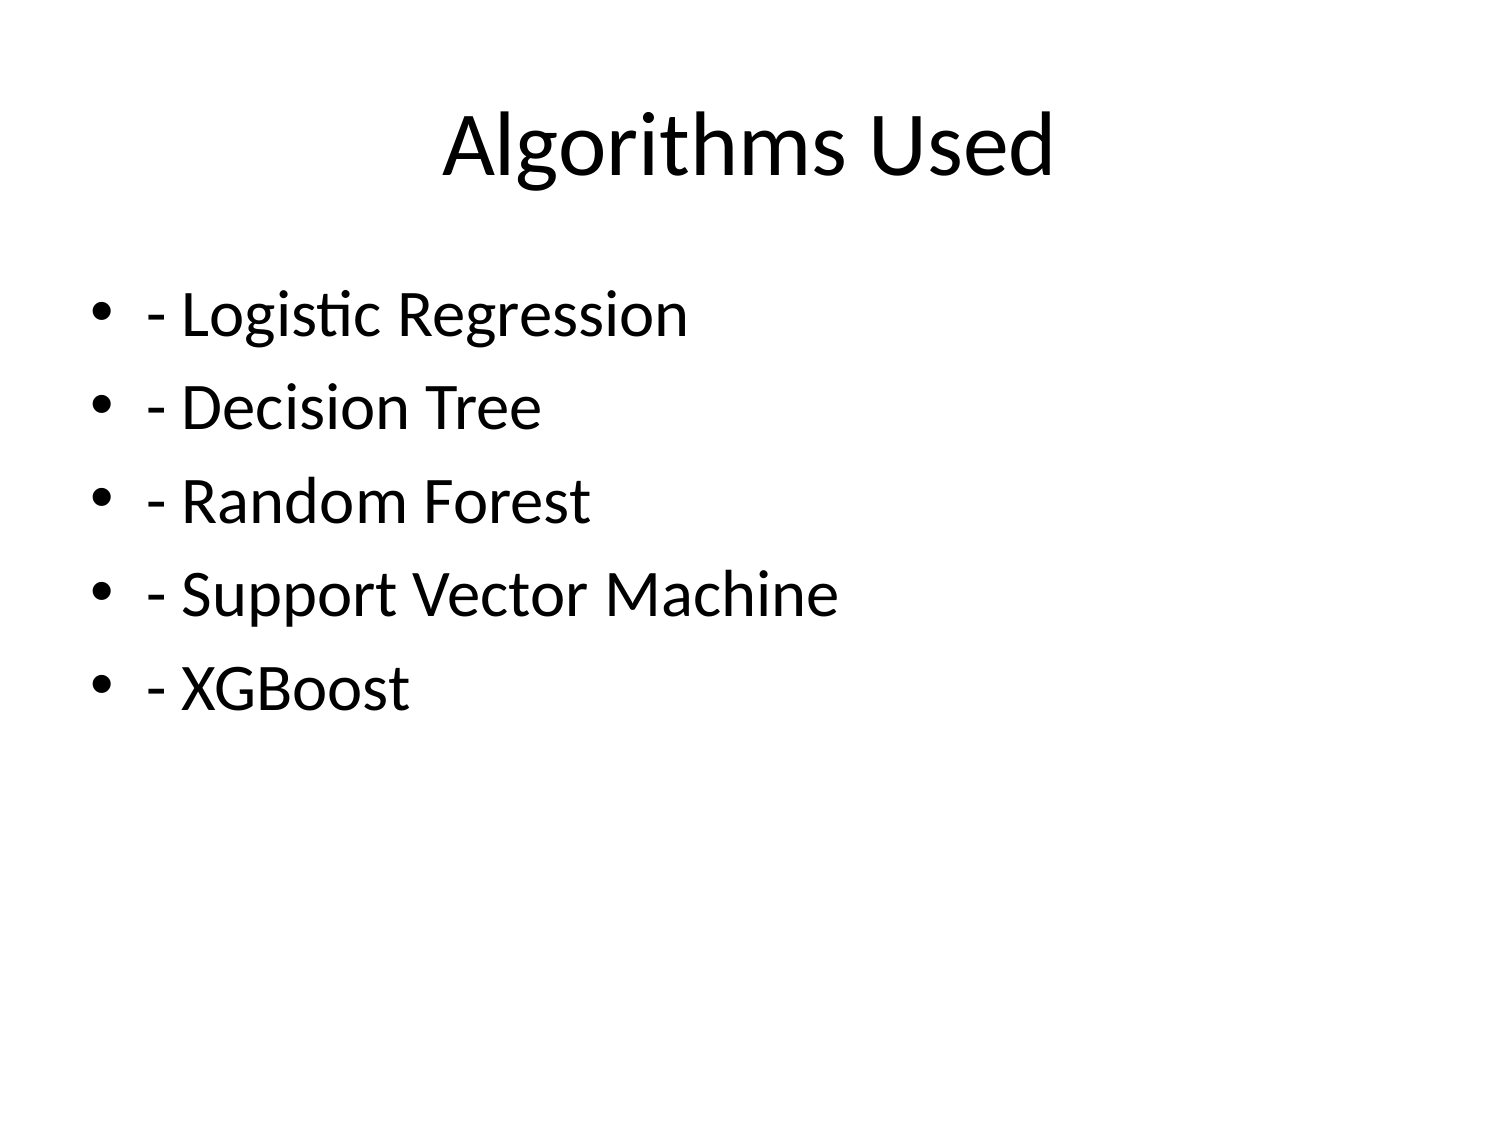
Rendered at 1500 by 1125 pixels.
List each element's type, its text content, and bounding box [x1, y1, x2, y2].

list - Logistic Regression - Decision Tree - Random Forest - Support Vector Machine - XGBoost [75, 262, 1425, 1005]
title Algorithms Used [75, 45, 1425, 233]
